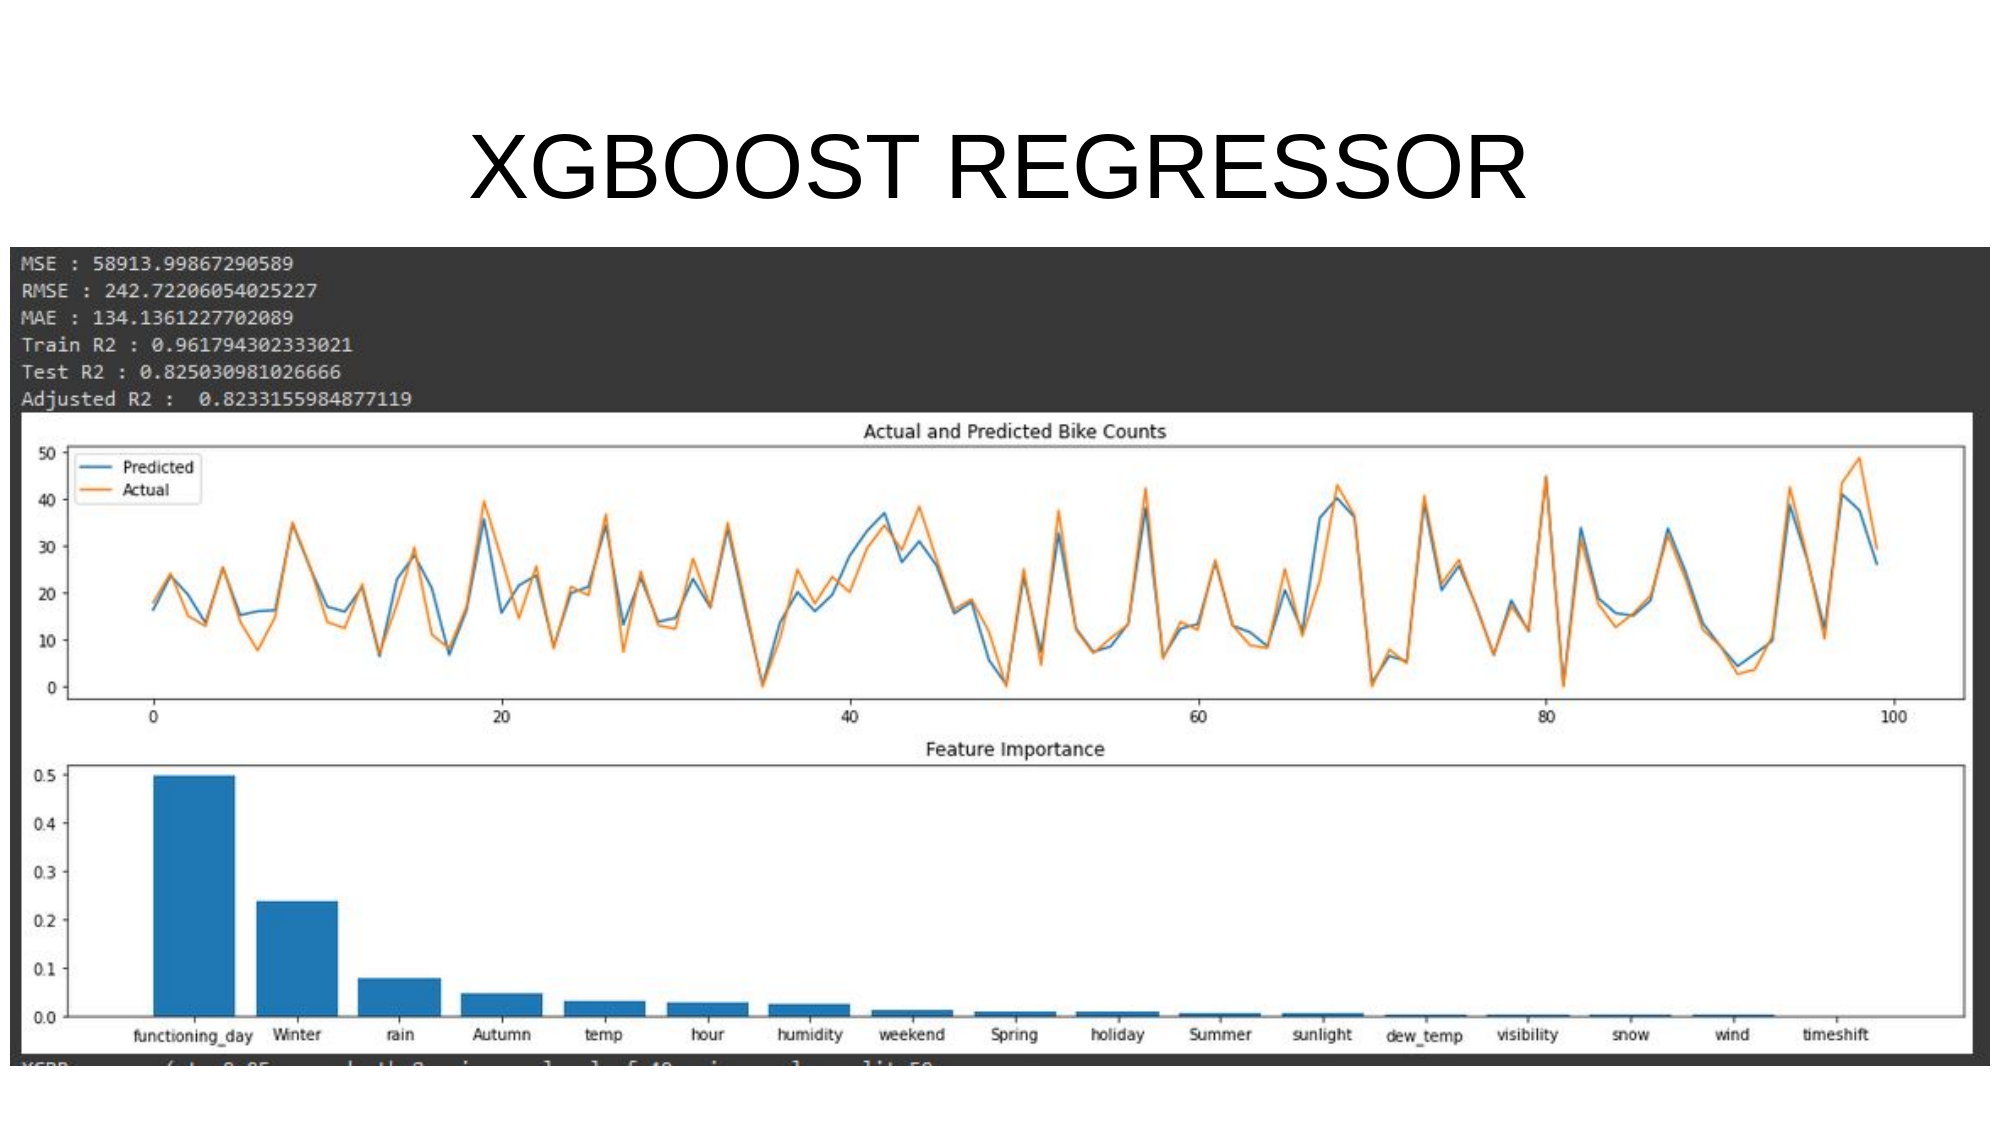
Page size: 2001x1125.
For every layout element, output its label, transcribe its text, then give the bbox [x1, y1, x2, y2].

title XGBOOST REGRESSOR [137, 59, 1863, 247]
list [10, 247, 1990, 1066]
